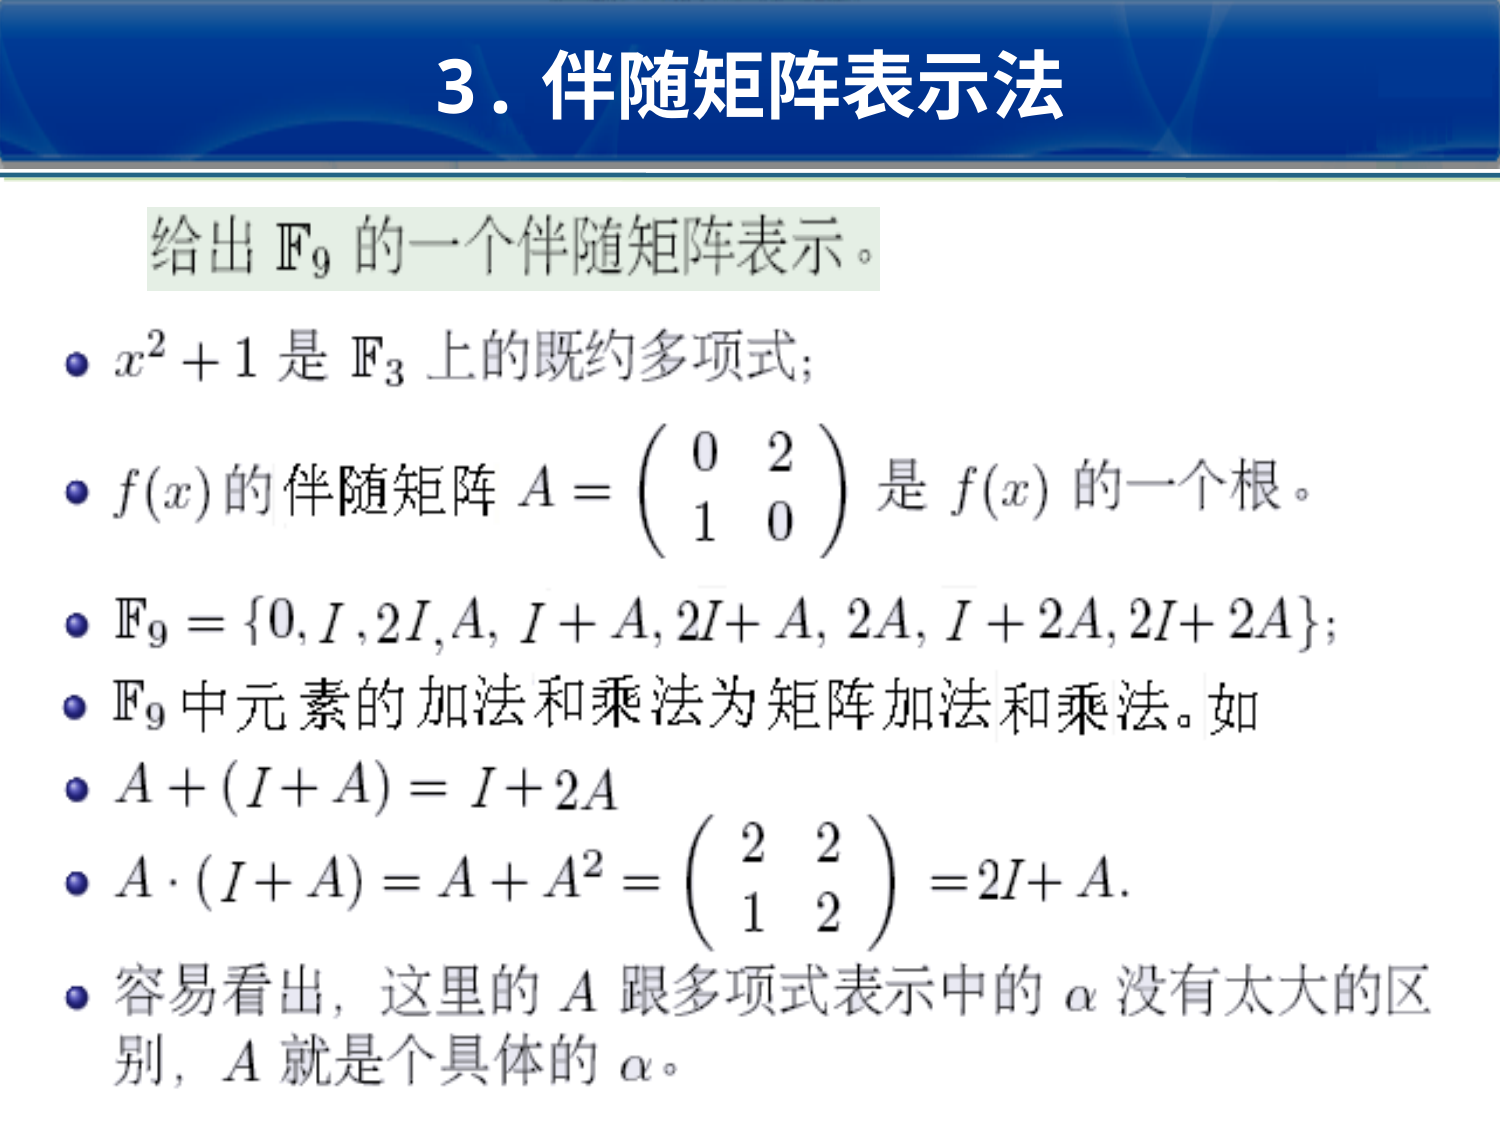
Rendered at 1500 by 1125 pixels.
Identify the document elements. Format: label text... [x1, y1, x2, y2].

text_box 3.伴随矩阵表示法 [49, 41, 1451, 126]
picture [147, 207, 881, 291]
picture [52, 325, 1436, 1095]
